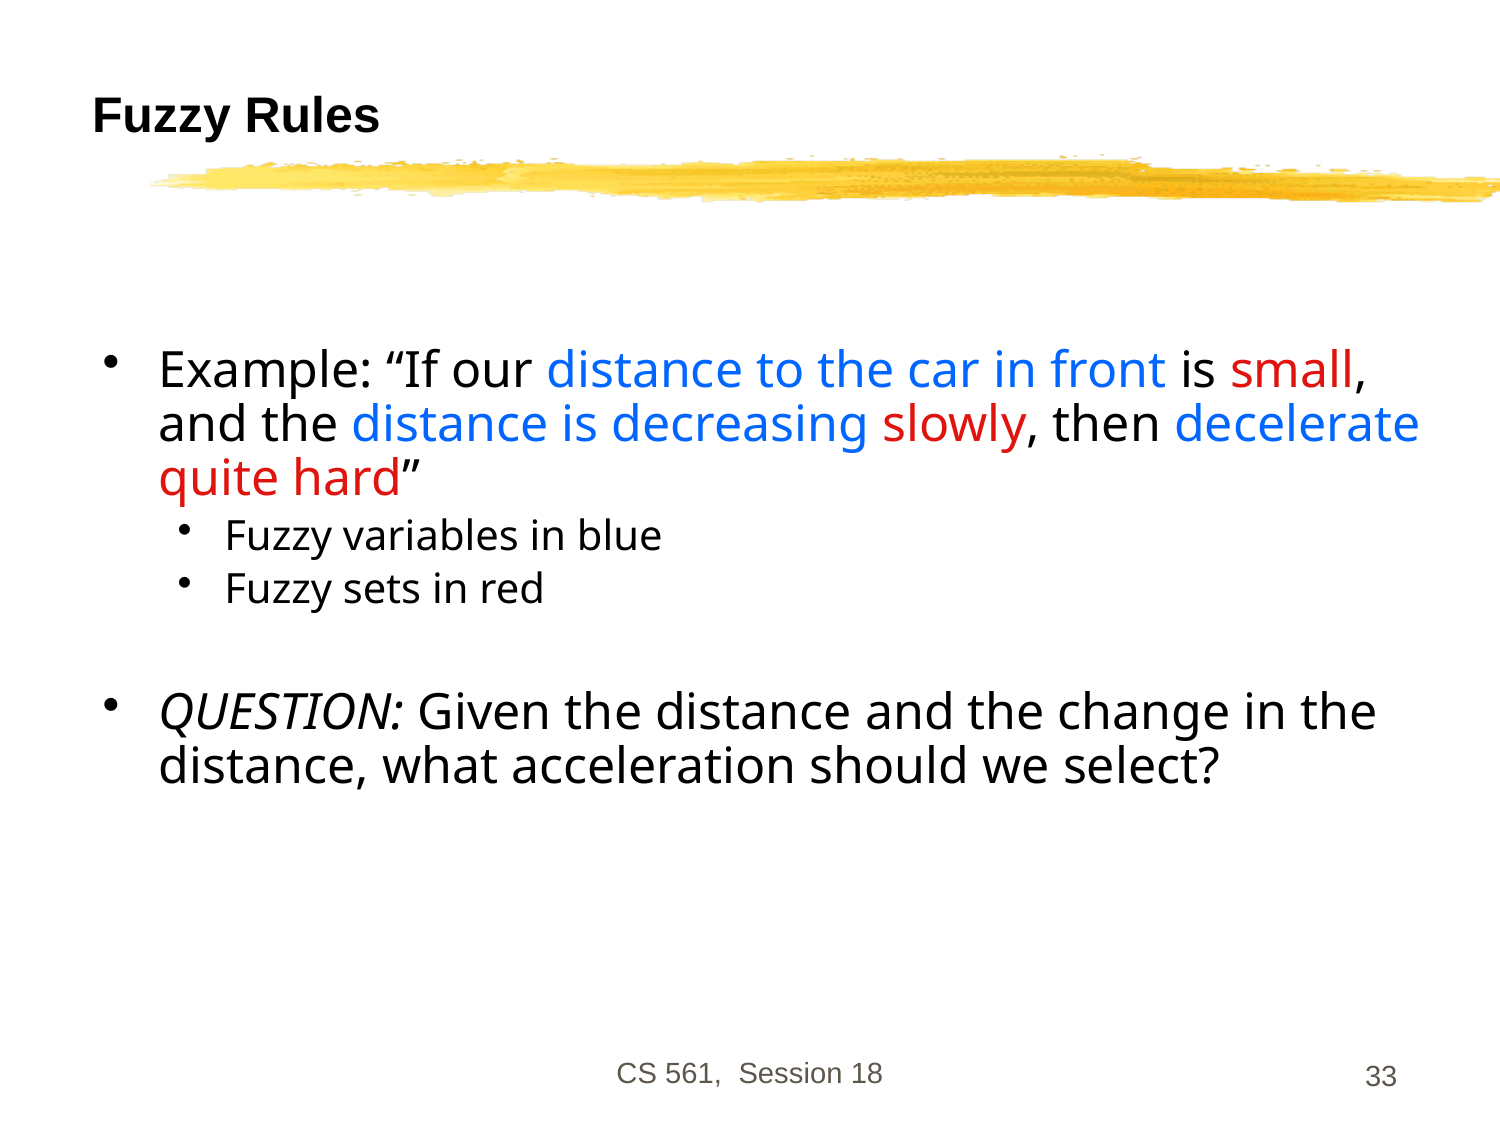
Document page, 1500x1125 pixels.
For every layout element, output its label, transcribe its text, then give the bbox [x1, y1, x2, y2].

footer CS 561, Session 18 [512, 1021, 988, 1098]
picture [150, 149, 1500, 213]
list Example: “If our distance to the car in front is small, and the distance is decreasing slowly, then decelerate quite hard” Fuzzy variables in blue Fuzzy sets in red QUESTION: Given the distance and the change in the distance, what acceleration should we select? [87, 336, 1438, 1012]
slide_number 33 [1099, 1024, 1413, 1101]
title Fuzzy Rules [76, 37, 1415, 151]
